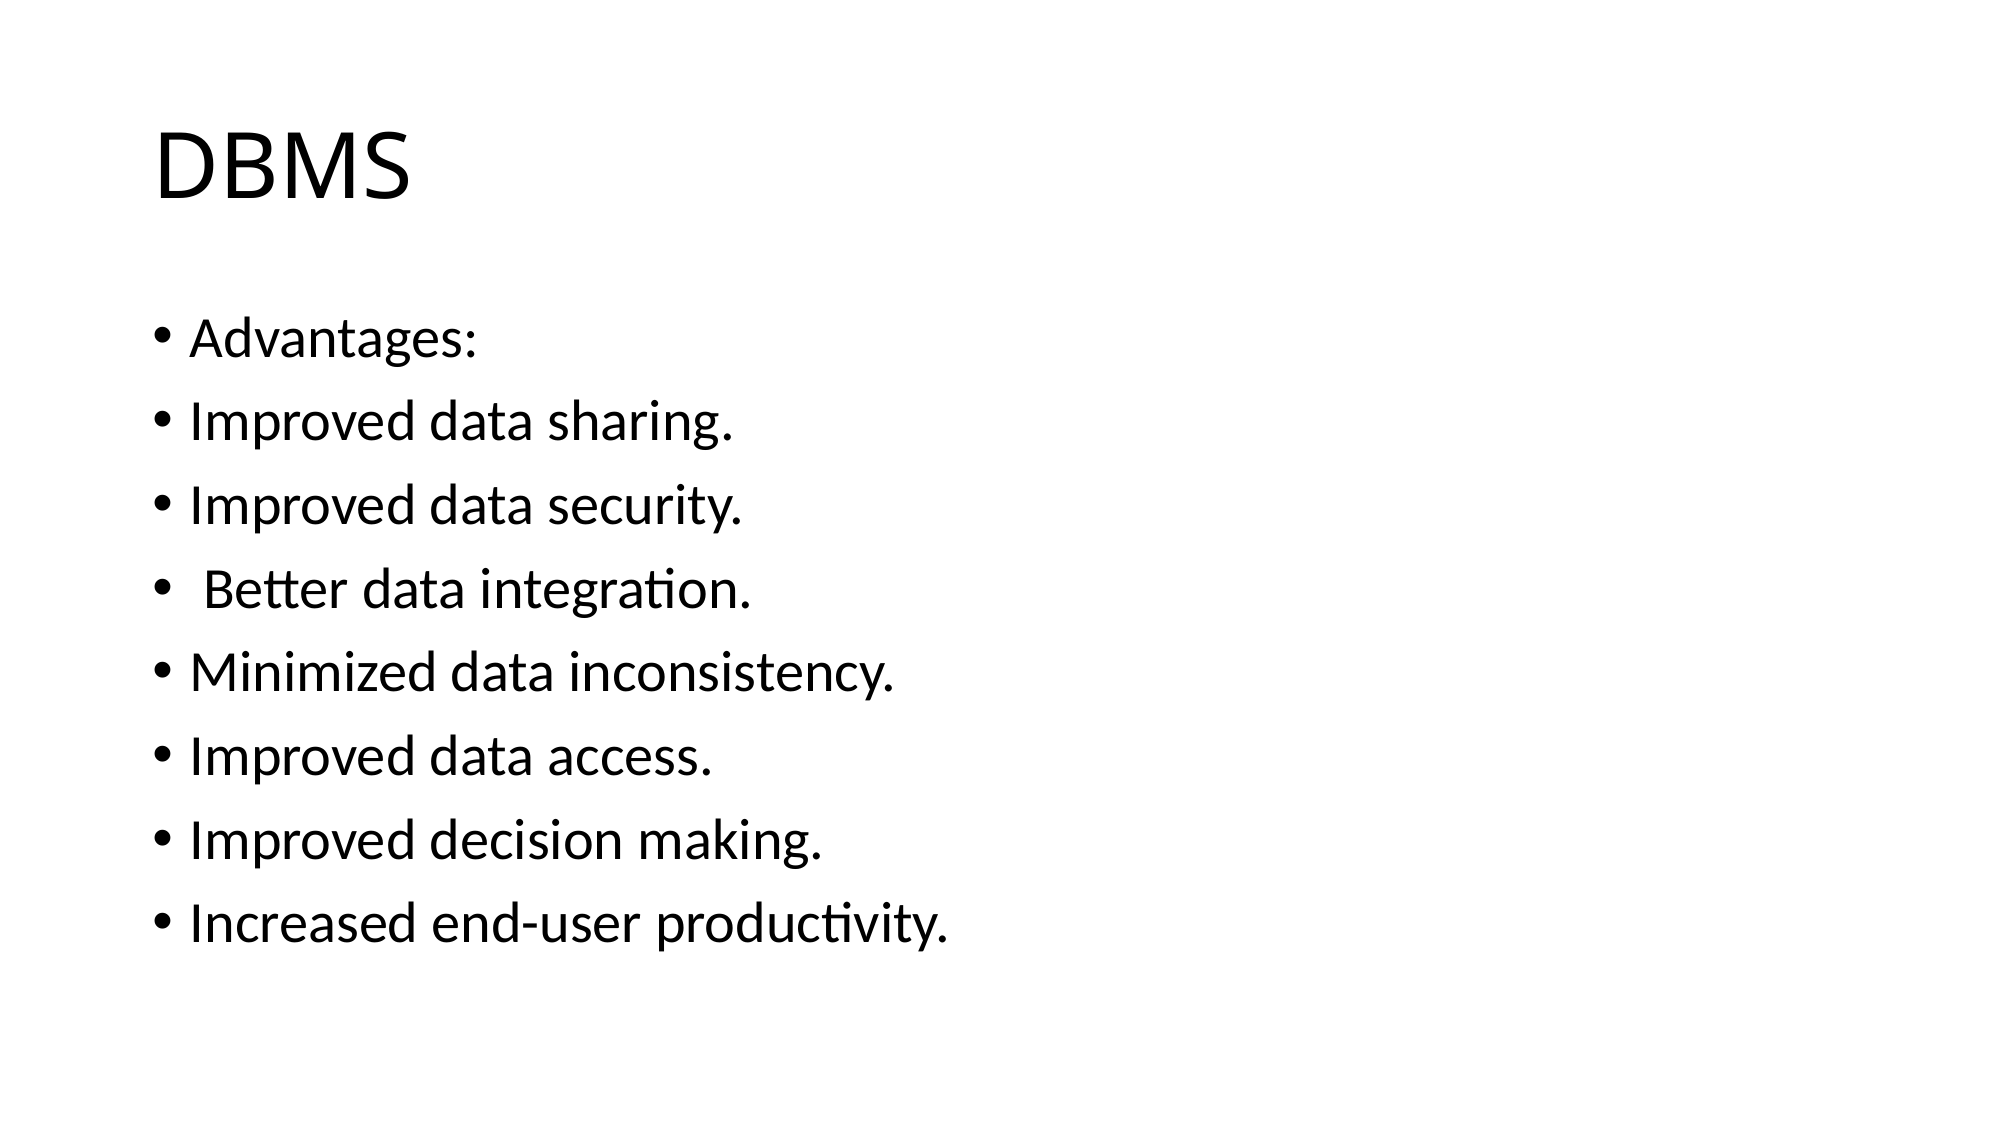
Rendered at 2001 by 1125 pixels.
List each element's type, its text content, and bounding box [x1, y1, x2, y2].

list Advantages: Improved data sharing. Improved data security. Better data integration. Minimized data inconsistency. Improved data access. Improved decision making. Increased end-user productivity. [137, 299, 1863, 1014]
title DBMS [137, 59, 1863, 278]
